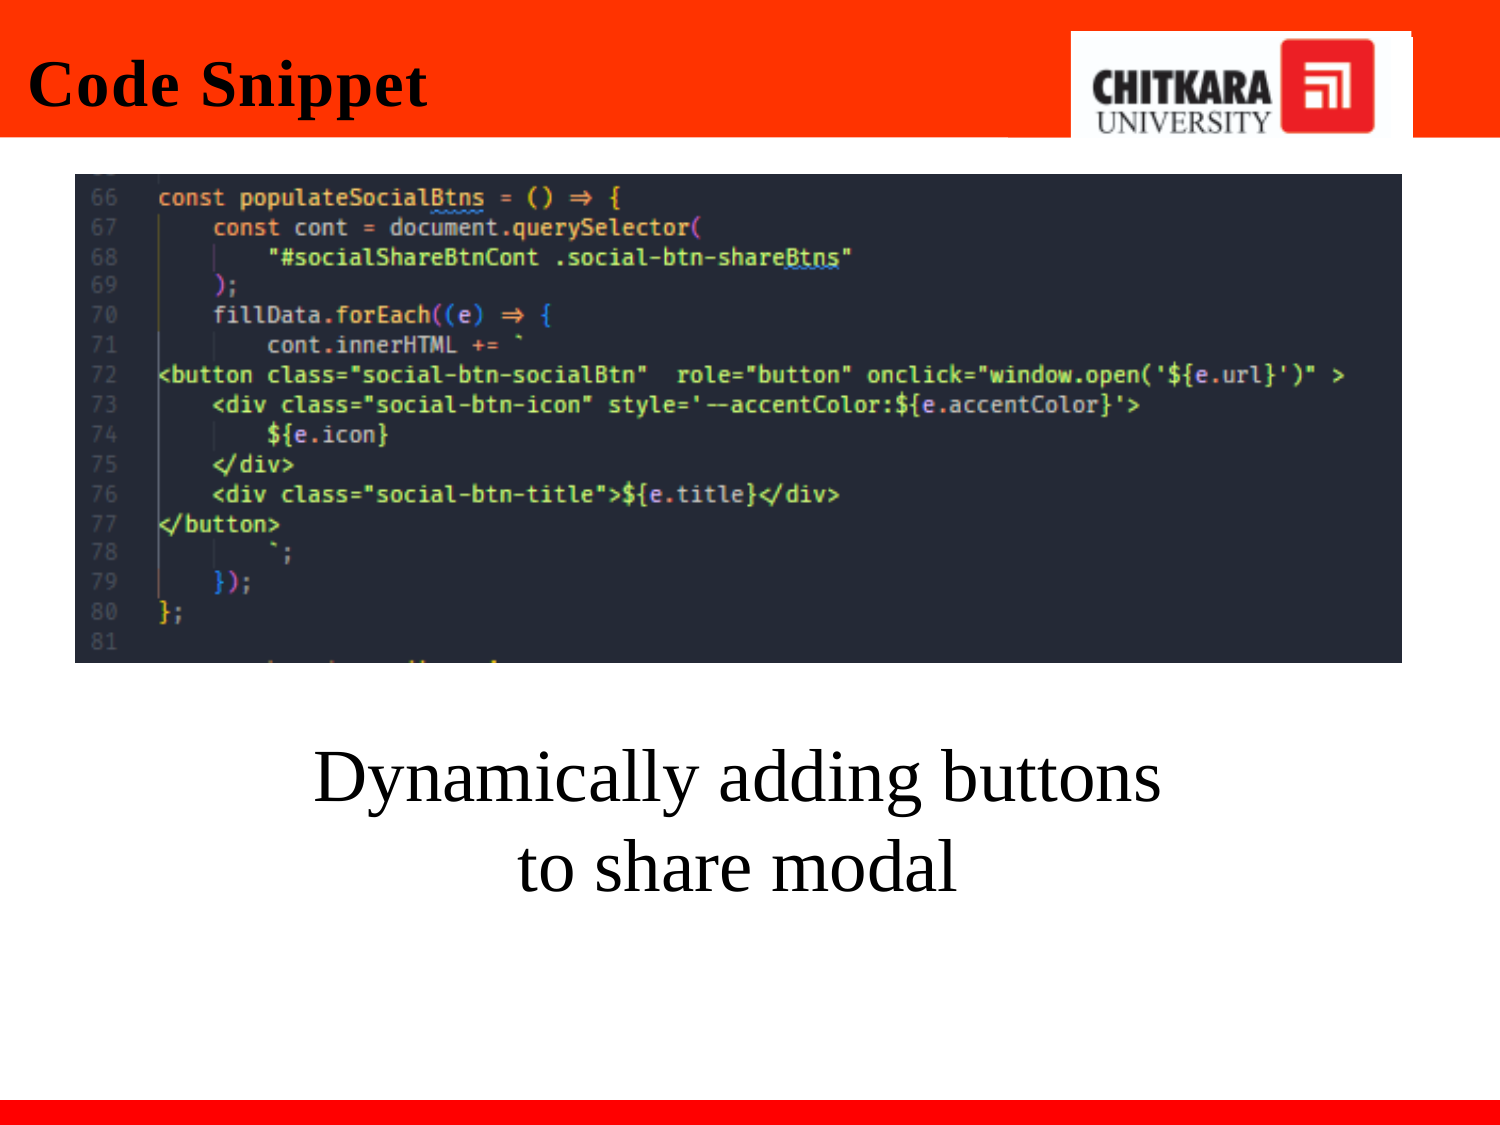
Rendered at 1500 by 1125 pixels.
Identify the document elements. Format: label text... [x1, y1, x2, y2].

text_box Code Snippet [24, 37, 880, 120]
text_box Dynamically adding buttons to share modal [288, 719, 1189, 914]
picture [1074, 37, 1391, 138]
picture [74, 174, 1402, 663]
